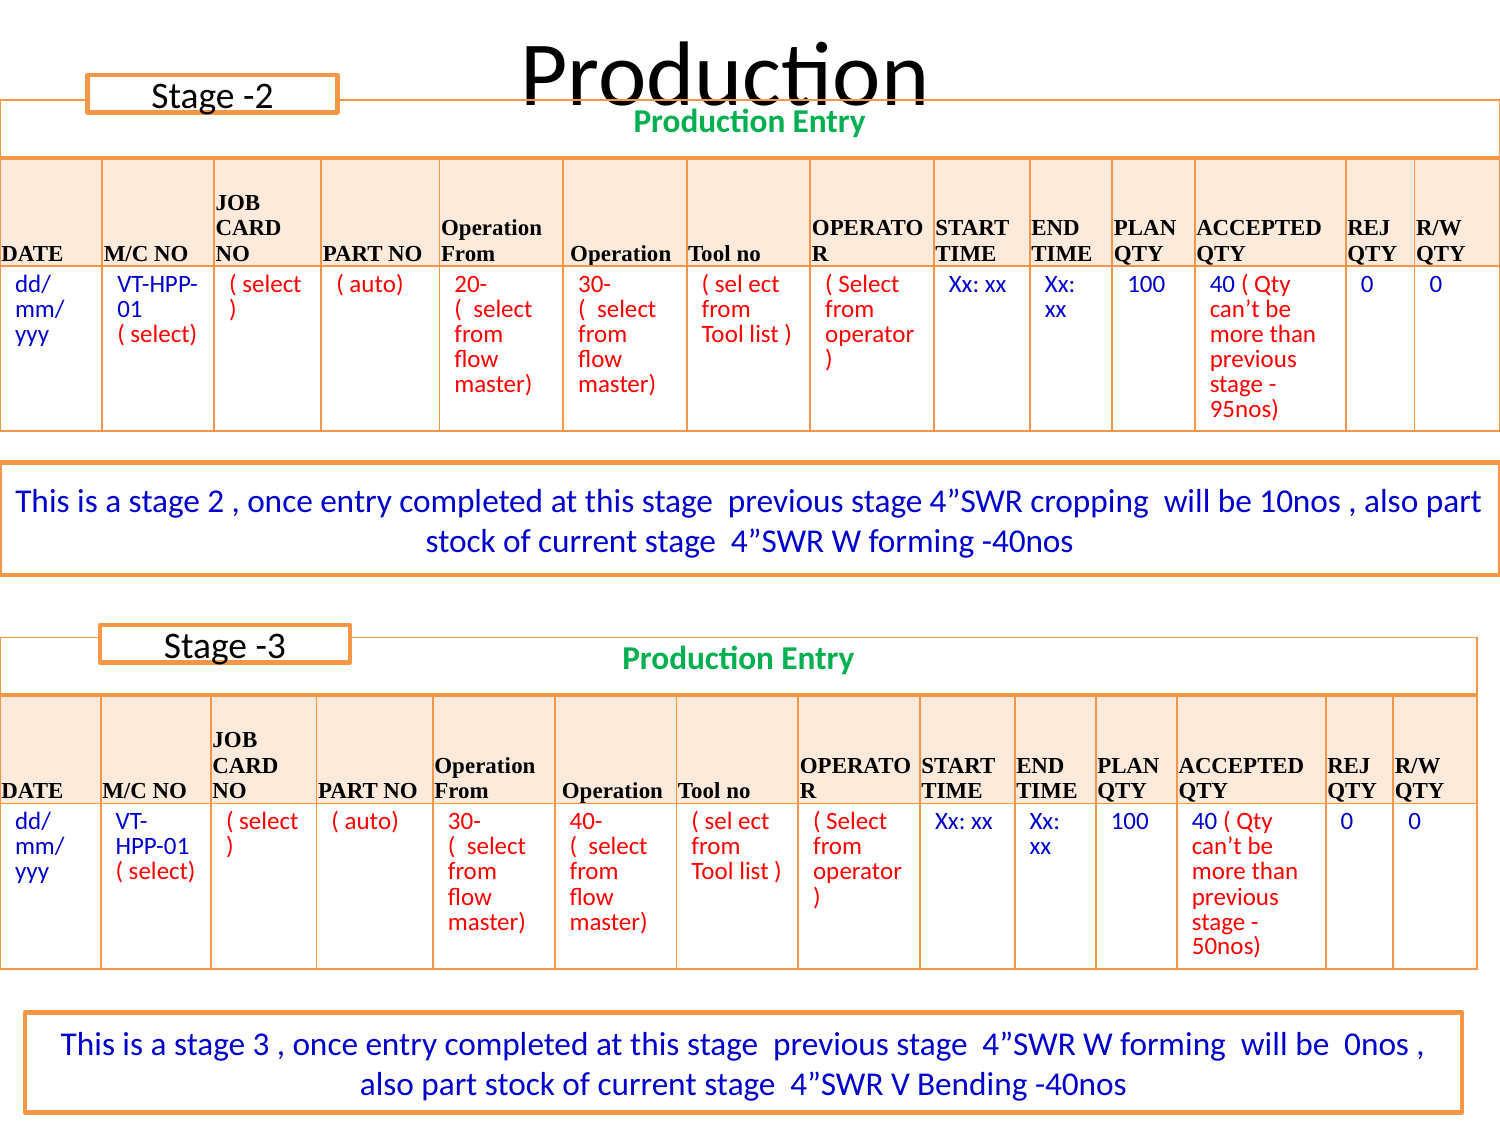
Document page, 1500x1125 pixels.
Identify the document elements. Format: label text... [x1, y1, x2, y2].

table_cell PART NO [317, 697, 432, 803]
table_cell END TIME [1016, 697, 1095, 803]
table_header Production Entry [1, 638, 1476, 693]
table_cell Operation [564, 160, 686, 265]
table_cell ( Select from operator) [799, 804, 919, 968]
table_cell START TIME [921, 697, 1014, 803]
text_box This is a stage 3 , once entry completed at this stage previous stage 4”SWR W forming will be 0nos , also part stock of current stage 4”SWR V Bending -40nos [23, 1010, 1464, 1115]
table_cell 0 [1415, 267, 1499, 430]
table_cell M/C NO [103, 160, 213, 265]
table_cell 40 ( Qty can’t be more than previous stage -50nos) [1178, 804, 1325, 968]
table_cell Xx: xx [935, 267, 1029, 430]
table_cell 0 [1327, 804, 1392, 968]
table_cell REJ QTY [1347, 160, 1414, 265]
table_cell ( sel ect from Tool list ) [677, 804, 797, 968]
title Production [50, 0, 1400, 99]
table_cell Operation From [440, 160, 562, 265]
text_box This is a stage 2 , once entry completed at this stage previous stage 4”SWR cropping will be 10nos , also part stock of current stage 4”SWR W forming -40nos [0, 460, 1500, 577]
table_cell 0 [1347, 267, 1414, 430]
table_cell 30- ( select from flow master) [434, 804, 554, 968]
table_cell PLAN QTY [1097, 697, 1176, 803]
table_cell JOB CARD NO [215, 160, 320, 265]
table_cell 40 ( Qty can’t be more than previous stage -95nos) [1196, 267, 1345, 430]
table_cell 100 [1097, 804, 1176, 968]
table_cell VT-HPP-01 ( select) [102, 804, 210, 968]
table_cell ACCEPTED QTY [1178, 697, 1325, 803]
table_cell 40- ( select from flow master) [556, 804, 676, 968]
table_cell ( sel ect from Tool list ) [688, 267, 809, 430]
table_cell ( select) [212, 804, 316, 968]
table_cell DATE [1, 160, 101, 265]
table_cell DATE [1, 697, 100, 803]
table_cell Xx: xx [1031, 267, 1111, 430]
table_cell REJ QTY [1327, 697, 1392, 803]
table_cell ( auto) [322, 267, 439, 430]
table_cell PART NO [322, 160, 439, 265]
table_cell dd/mm/yyy [1, 804, 100, 968]
table_cell 0 [1394, 804, 1476, 968]
table_cell ( Select from operator) [811, 267, 933, 430]
table_cell R/W QTY [1415, 160, 1499, 265]
table_header Production Entry [1, 101, 1499, 156]
table_cell OPERATOR [811, 160, 933, 265]
table_cell ( auto) [317, 804, 432, 968]
text_box Stage -3 [98, 623, 352, 665]
table_cell dd/mm/yyy [1, 267, 101, 430]
table_cell 30- ( select from flow master) [564, 267, 686, 430]
table_cell M/C NO [102, 697, 210, 803]
table_cell OPERATOR [799, 697, 919, 803]
table_cell 20- ( select from flow master) [440, 267, 562, 430]
table_cell Xx: xx [921, 804, 1014, 968]
table_cell Tool no [677, 697, 797, 803]
table_cell END TIME [1031, 160, 1111, 265]
table_cell ACCEPTED QTY [1196, 160, 1345, 265]
table_cell 100 [1113, 267, 1194, 430]
table_cell START TIME [935, 160, 1029, 265]
table_cell PLAN QTY [1113, 160, 1194, 265]
text_box Stage -2 [85, 73, 340, 115]
table_cell R/W QTY [1394, 697, 1476, 803]
table_cell Operation From [434, 697, 554, 803]
table_cell Operation [556, 697, 676, 803]
table_cell Xx: xx [1016, 804, 1095, 968]
table_cell ( select) [215, 267, 320, 430]
table_cell JOB CARD NO [212, 697, 316, 803]
table_cell Tool no [688, 160, 809, 265]
table_cell VT-HPP-01 ( select) [103, 267, 213, 430]
